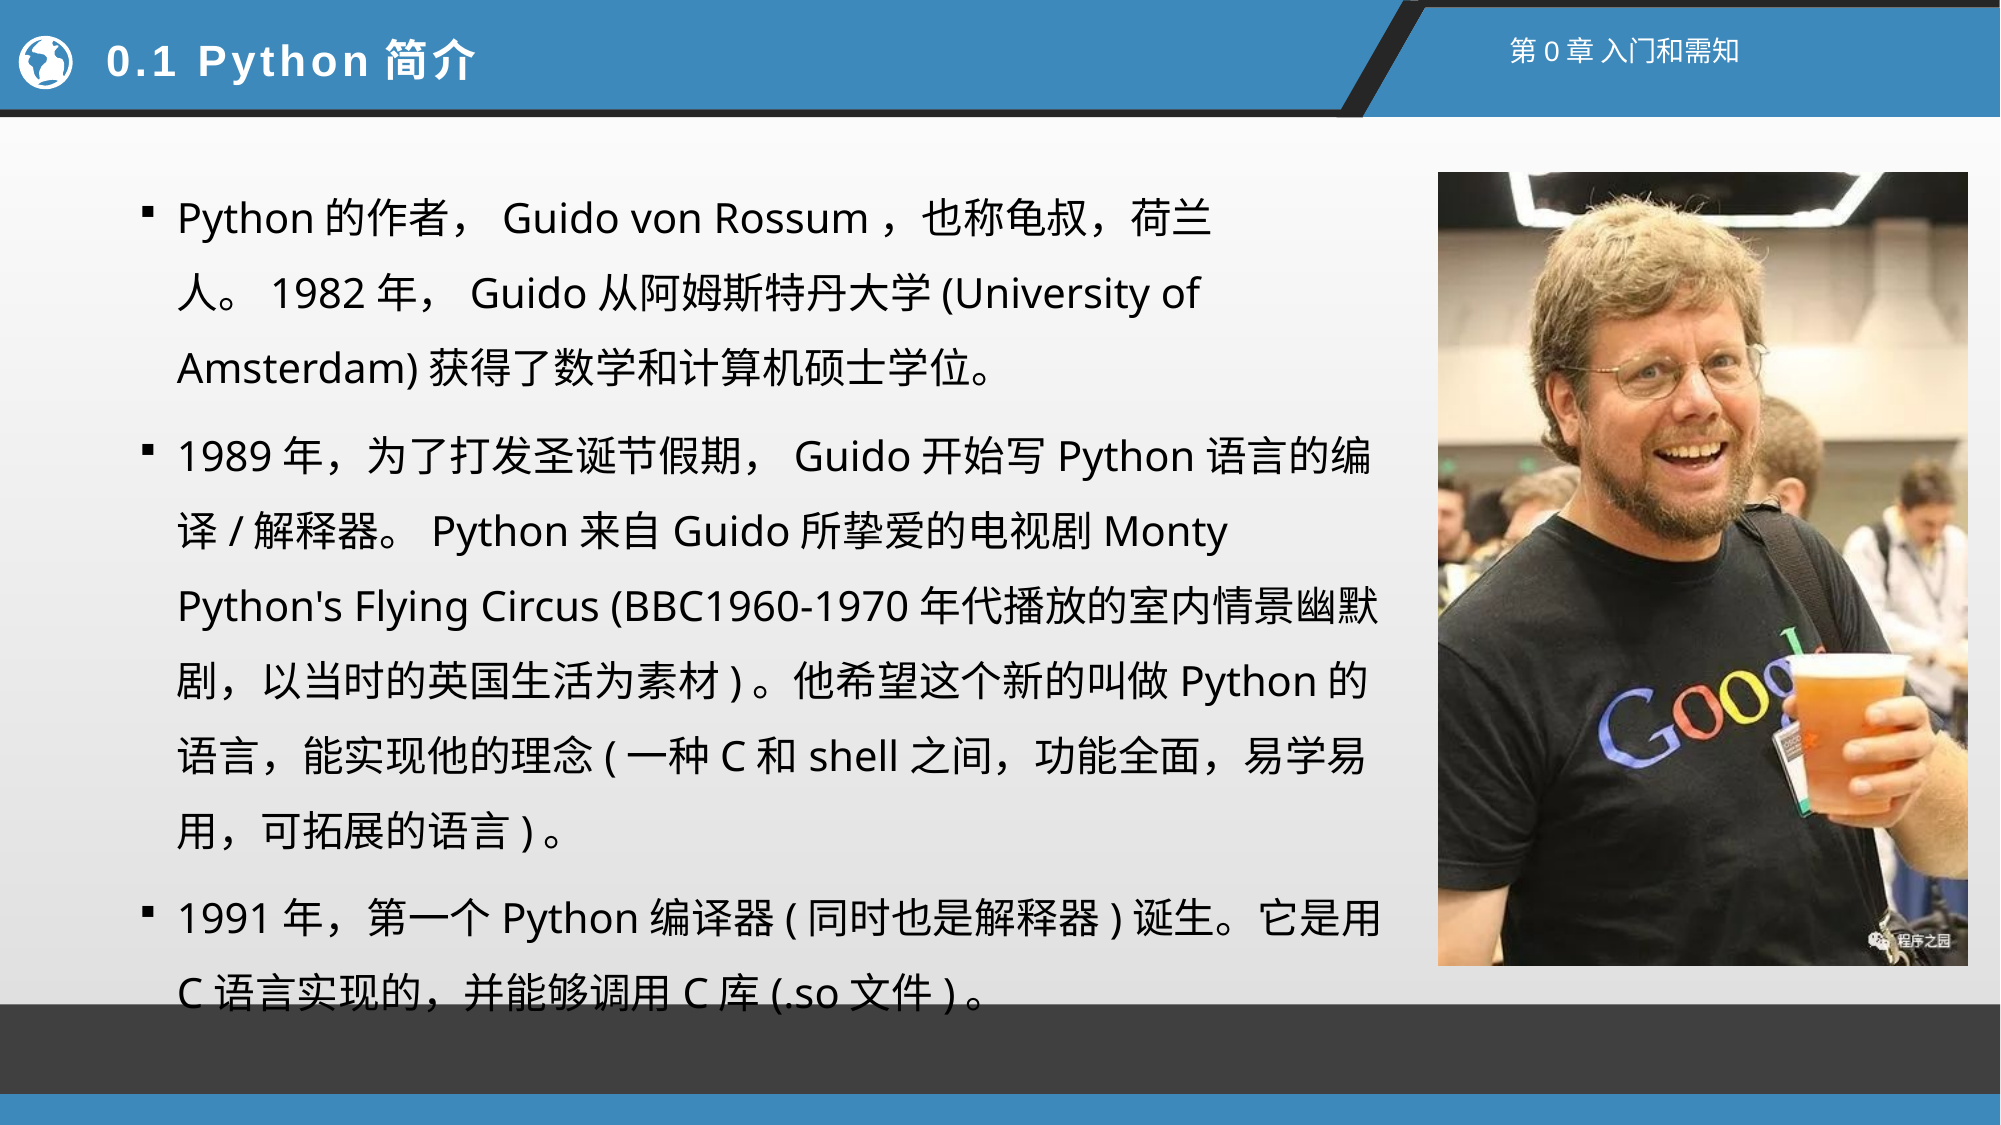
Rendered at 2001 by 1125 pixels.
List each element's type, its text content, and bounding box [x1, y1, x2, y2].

picture [1438, 172, 1968, 966]
text_box Python的作者，Guido von Rossum，也称龟叔，荷兰人。1982年，Guido从阿姆斯特丹大学(University of Amsterdam)获得了数学和计算机硕士学位。 1989年，为了打发圣诞节假期，Guido开始写Python语言的编译/解释器。Python来自Guido所挚爱的电视剧Monty Python's Flying Circus (BBC1960-1970年代播放的室内情景幽默剧，以当时的英国生活为素材)。他希望这个新的叫做Python的语言，能实现他的理念(一种C和shell之间，功能全面，易学易用，可拓展的语言)。 1991年，第一个Python编译器(同时也是解释器)诞生。它是用C语言实现的，并能够调用C库(.so文件)。 [124, 159, 1413, 966]
list 第0章 入门和需知 [1492, 26, 1922, 90]
title 0.1 Python简介 [90, 24, 977, 93]
